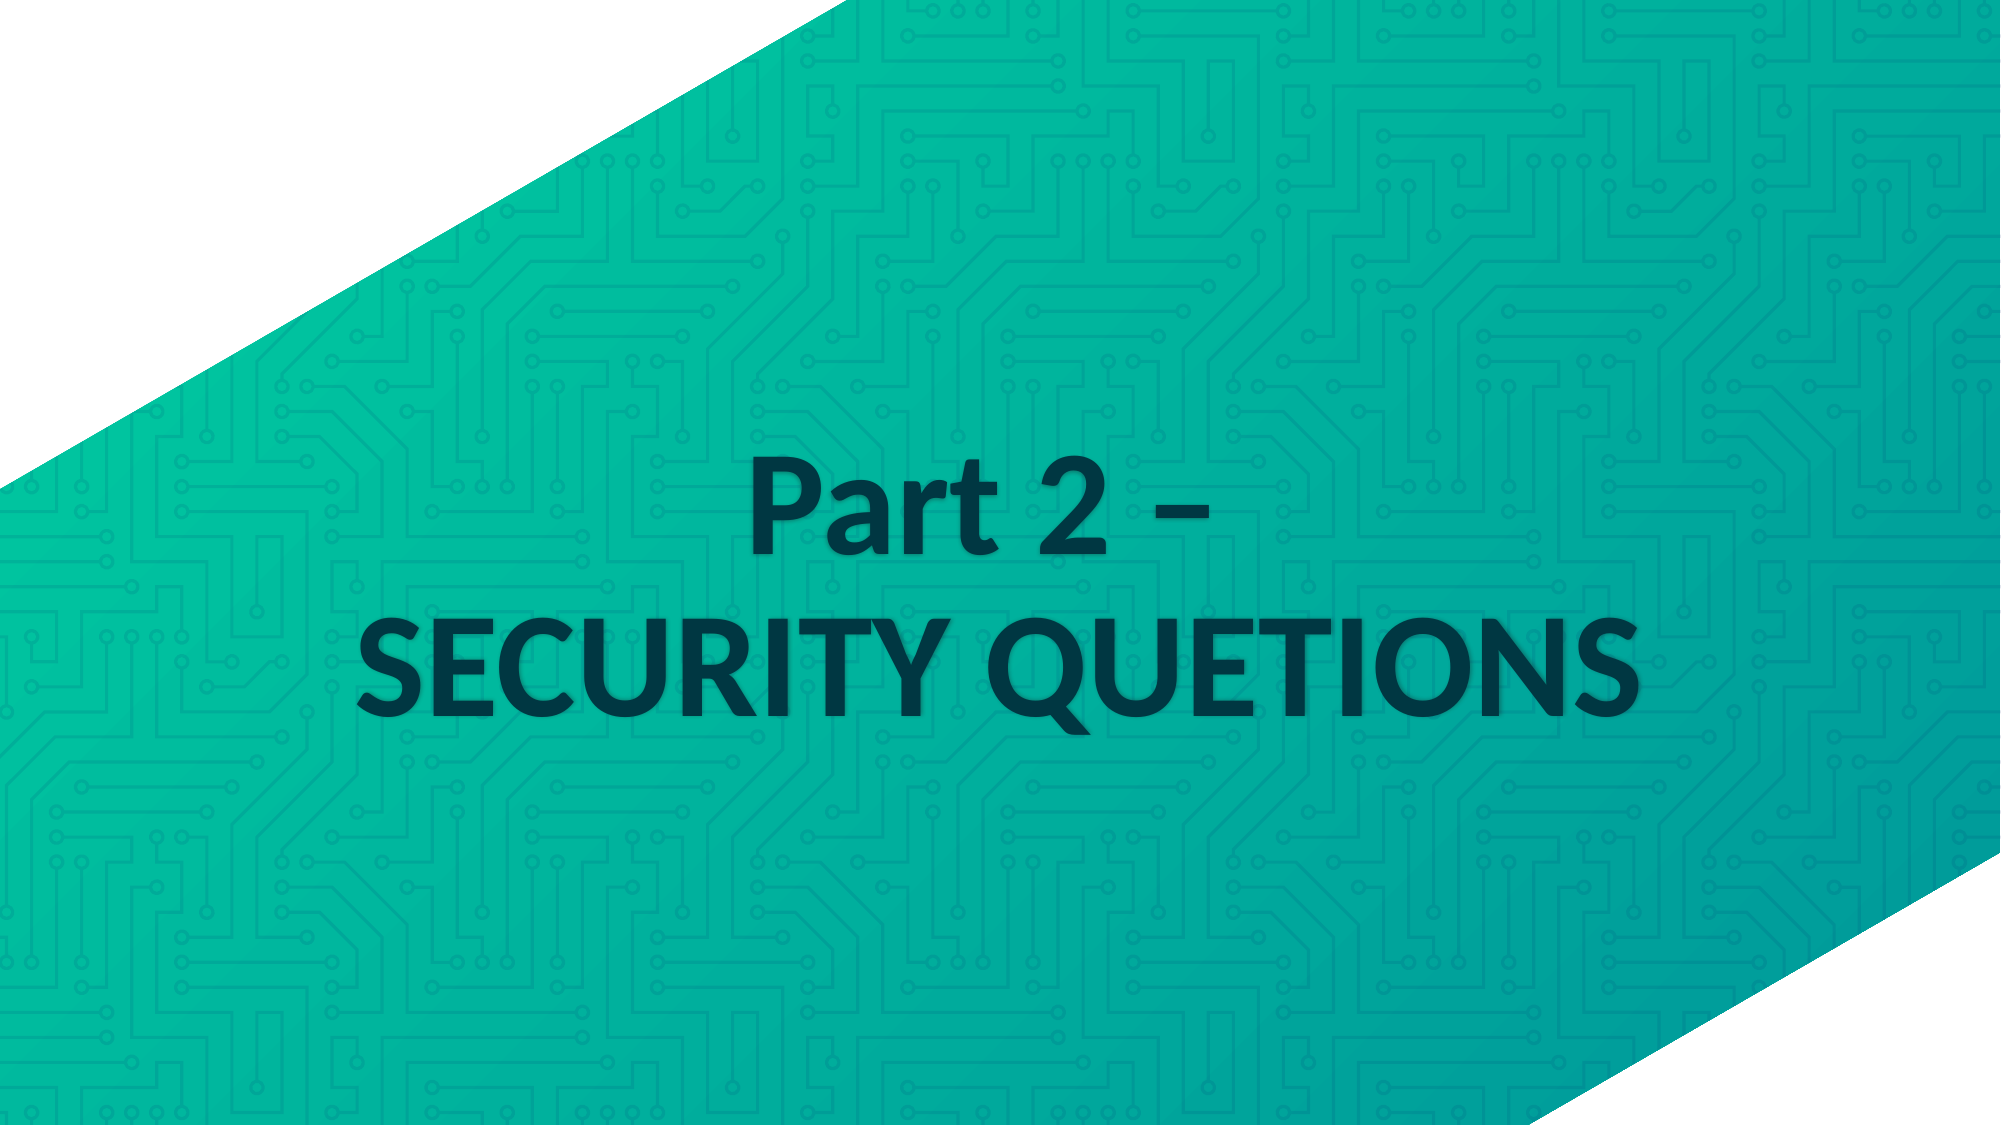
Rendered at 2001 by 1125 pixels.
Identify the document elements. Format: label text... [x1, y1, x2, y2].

title Part 2 – SECURITY QUETIONS [292, 376, 1708, 749]
